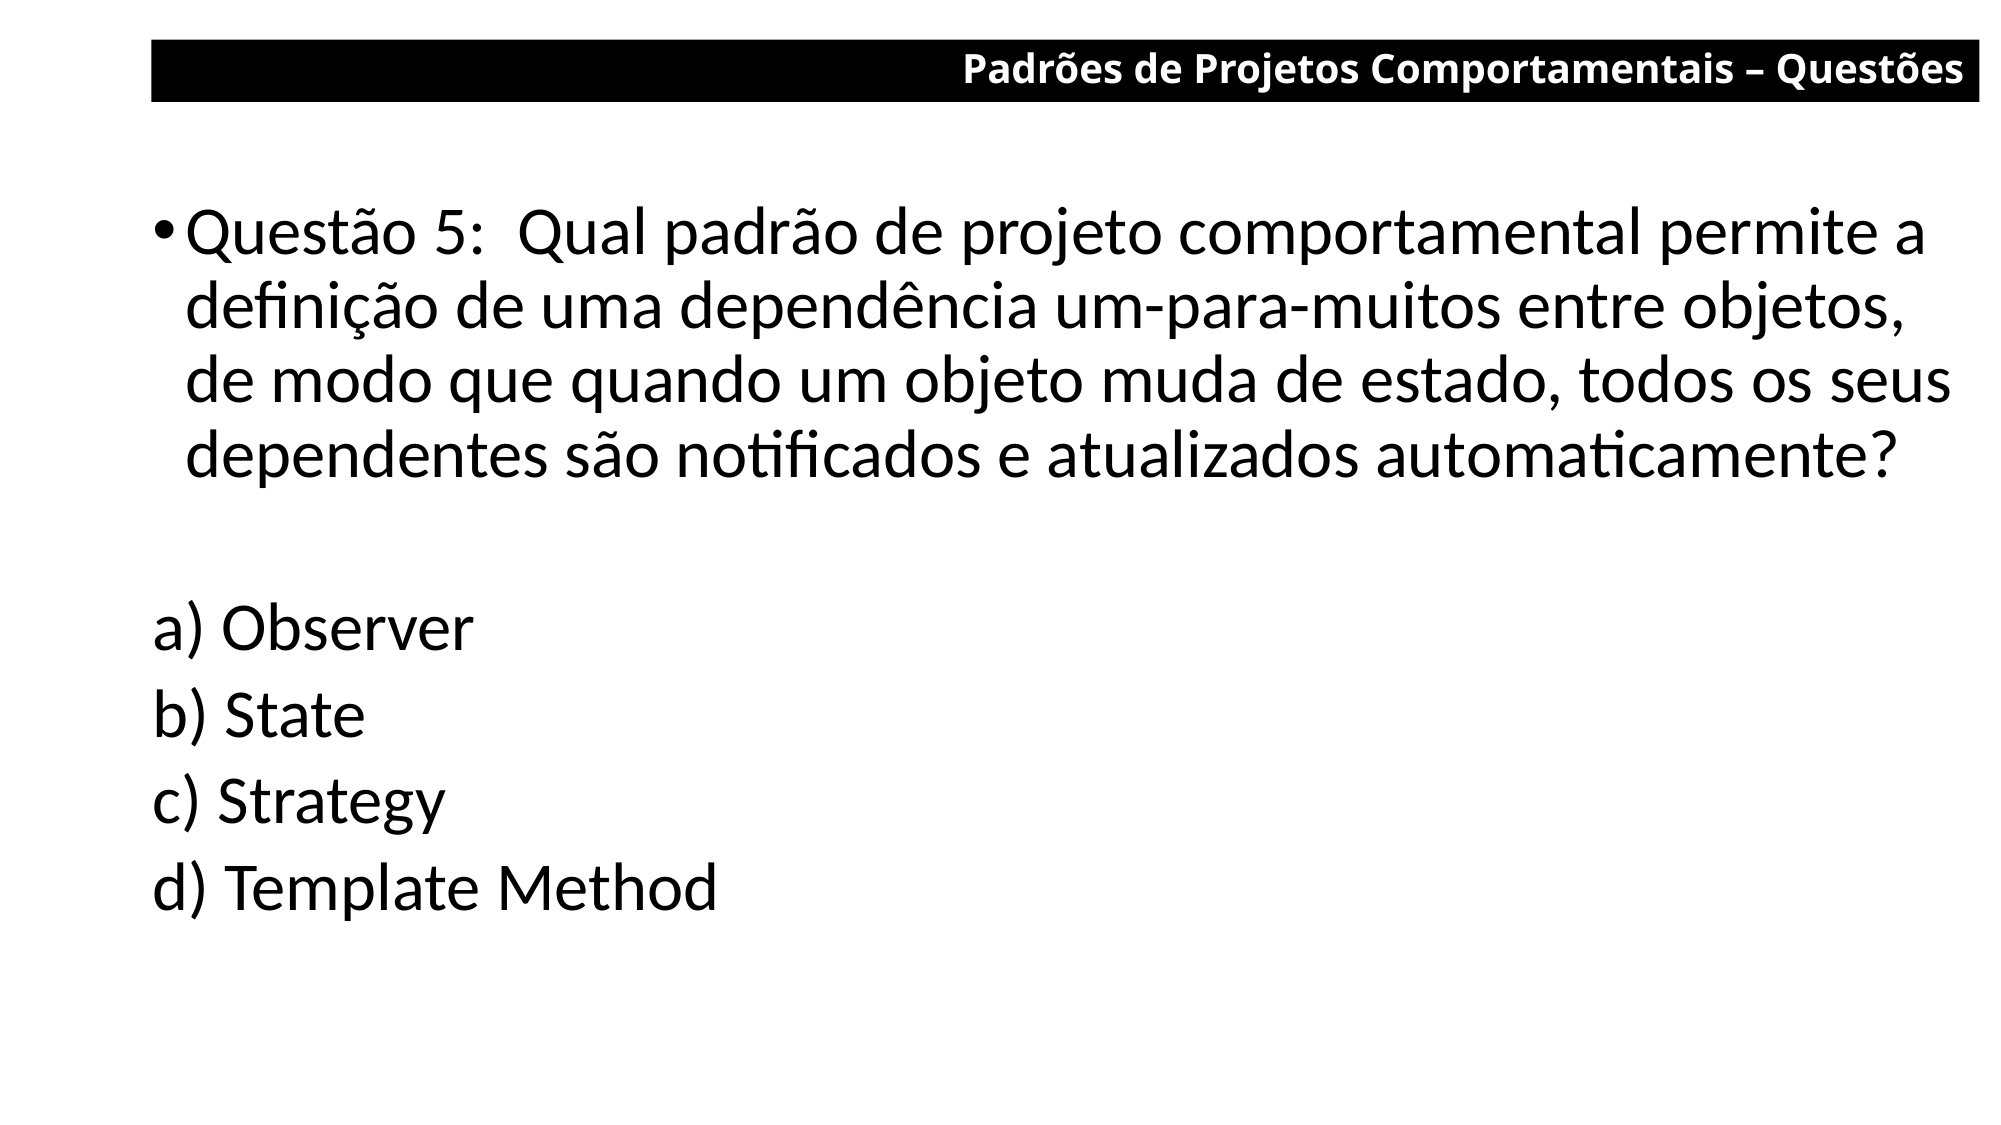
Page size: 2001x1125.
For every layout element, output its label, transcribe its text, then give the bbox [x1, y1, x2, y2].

text_box Padrões de Projetos Comportamentais – Questões [151, 39, 1980, 102]
list Questão 5: Qual padrão de projeto comportamental permite a definição de uma dependência um-para-muitos entre objetos, de modo que quando um objeto muda de estado, todos os seus dependentes são notificados e atualizados automaticamente? a) Observer b) State c) Strategy d) Template Method [137, 132, 1980, 1014]
